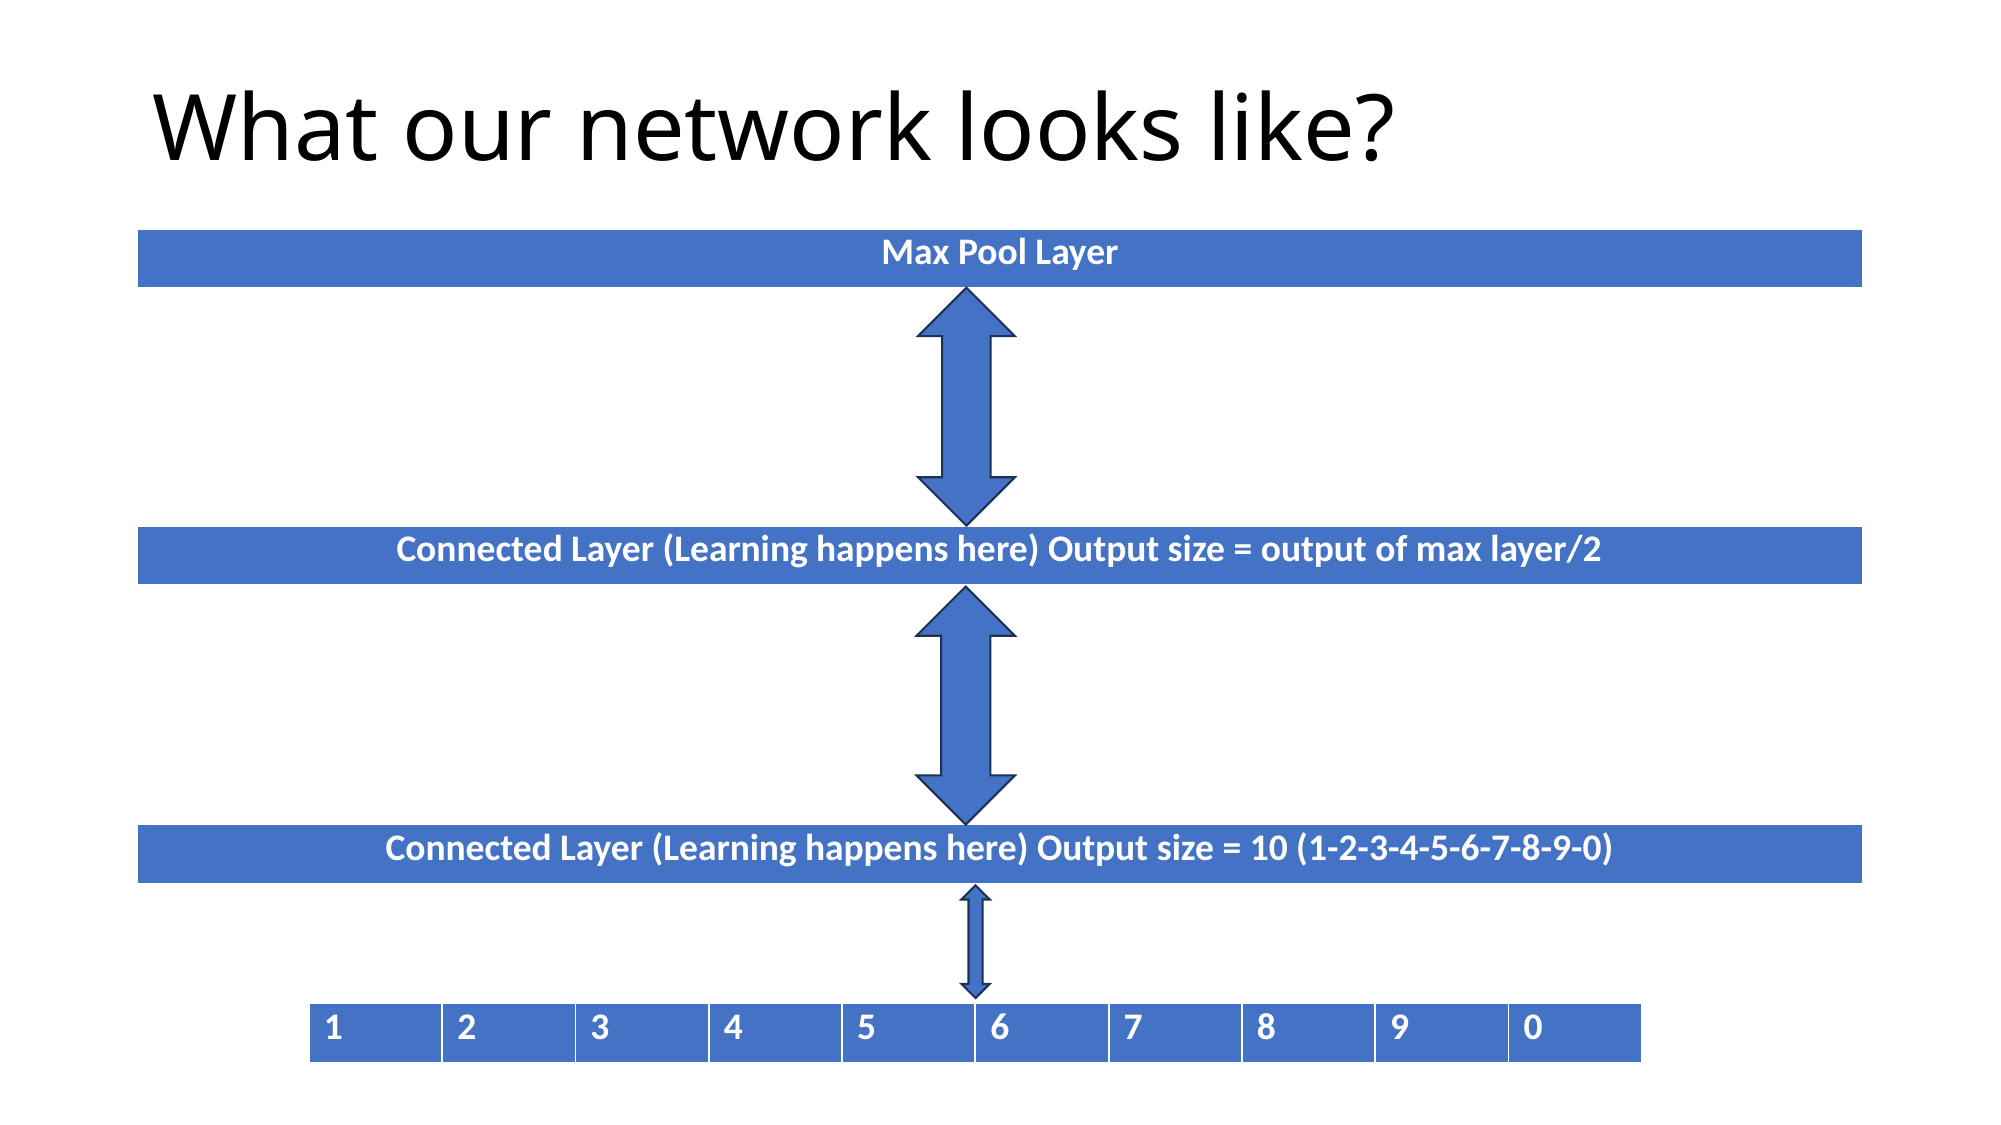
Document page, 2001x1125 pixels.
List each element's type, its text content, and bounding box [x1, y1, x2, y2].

table_header 9 [1376, 1004, 1508, 1062]
text_box [958, 883, 993, 1000]
title What our network looks like? [137, 22, 1863, 228]
table_header Max Pool Layer [138, 230, 1862, 287]
table_header 6 [976, 1004, 1108, 1062]
table_header 0 [1509, 1004, 1641, 1062]
text_box [915, 286, 1018, 528]
table_header Connected Layer (Learning happens here) Output size = 10 (1-2-3-4-5-6-7-8-9-0) [138, 825, 1862, 883]
table_header 5 [843, 1004, 974, 1062]
table_header 3 [576, 1004, 708, 1062]
text_box [914, 585, 1018, 827]
table_header 7 [1110, 1004, 1241, 1062]
table_header 1 [310, 1004, 441, 1062]
table_header 8 [1243, 1004, 1374, 1062]
table_header 4 [710, 1004, 841, 1062]
table_header Connected Layer (Learning happens here) Output size = output of max layer/2 [138, 527, 1862, 584]
table_header 2 [443, 1004, 575, 1062]
